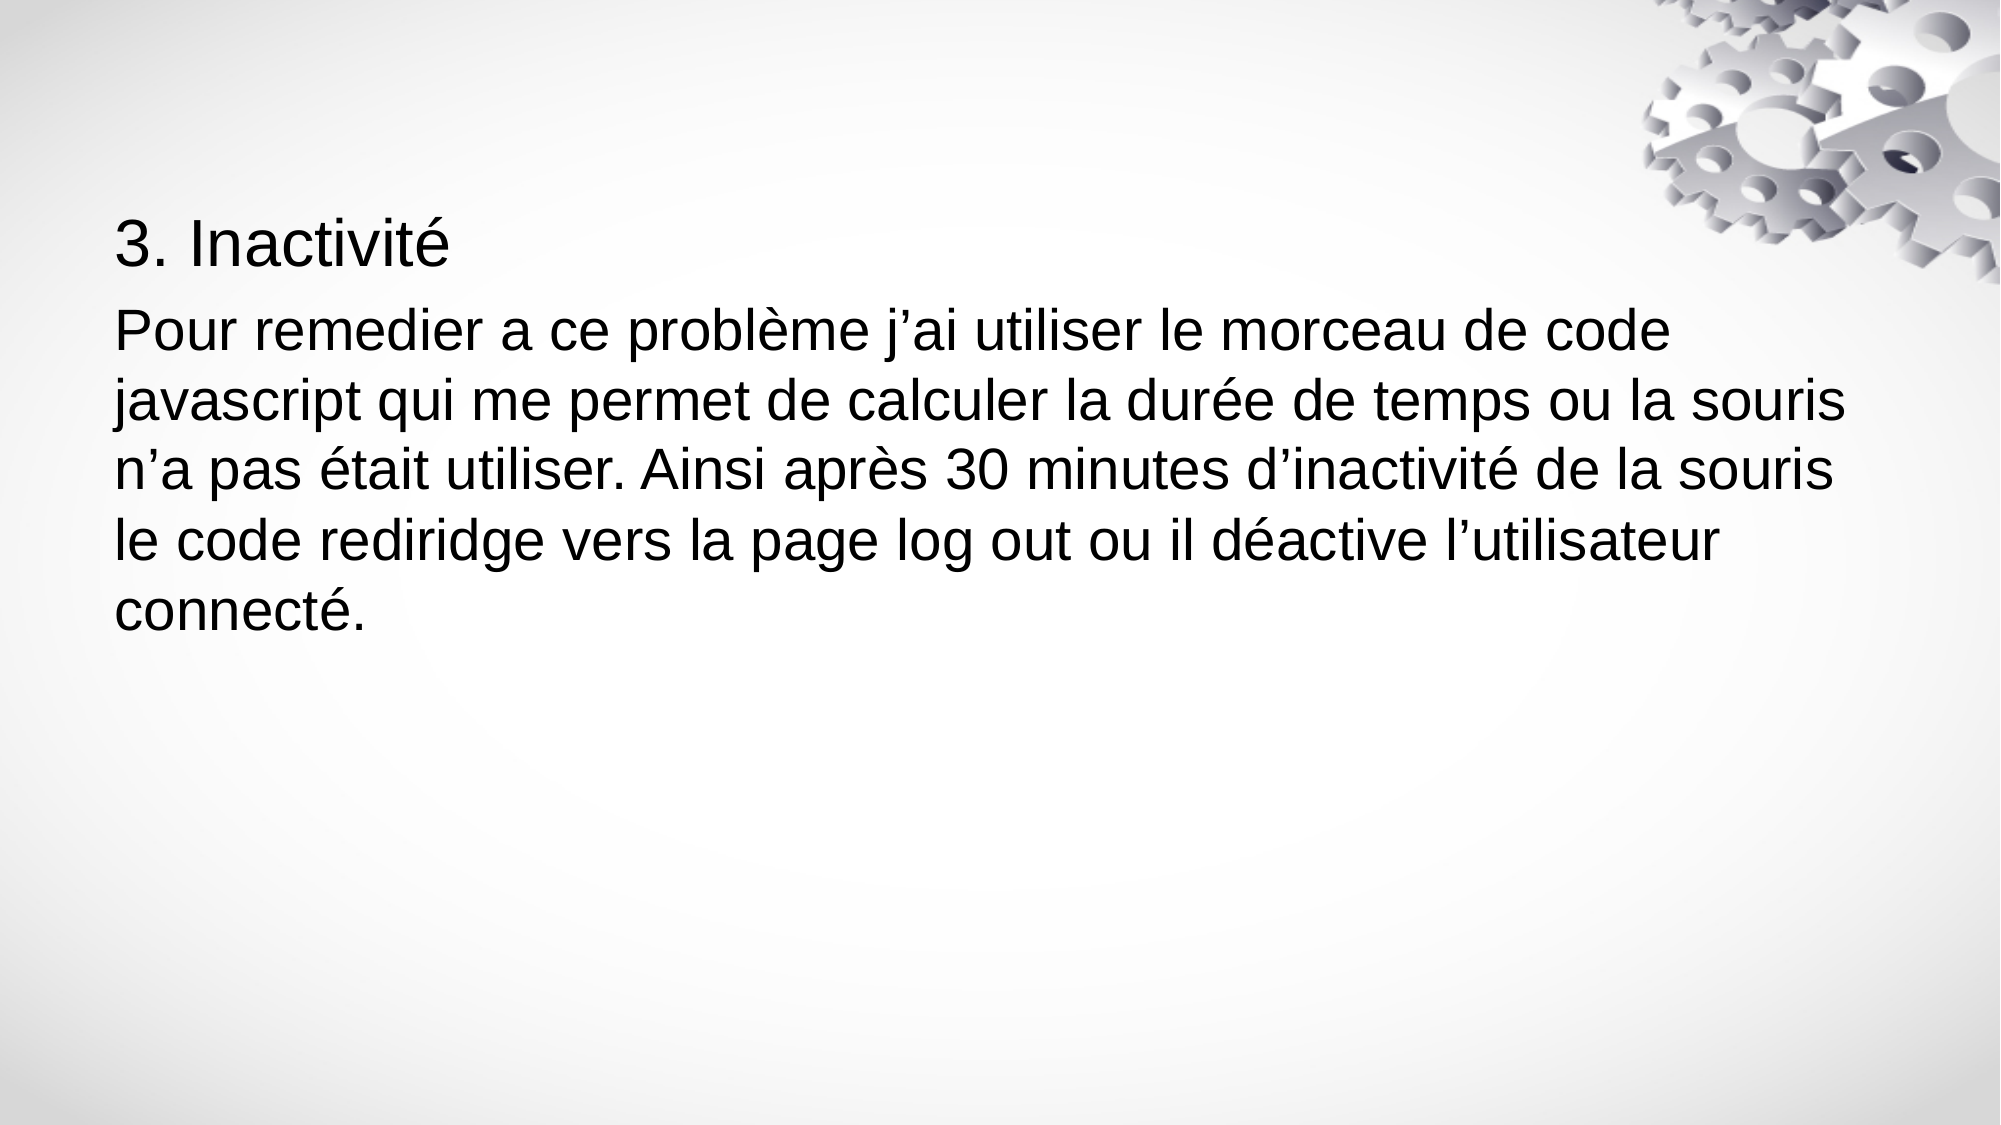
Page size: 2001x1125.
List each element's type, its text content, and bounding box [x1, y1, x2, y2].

list 3. Inactivité Pour remedier a ce problème j’ai utiliser le morceau de code javascript qui me permet de calculer la durée de temps ou la souris n’a pas était utiliser. Ainsi après 30 minutes d’inactivité de la souris le code rediridge vers la page log out ou il déactive l’utilisateur connecté. [99, 192, 1872, 1006]
picture [0, 0, 2000, 1125]
